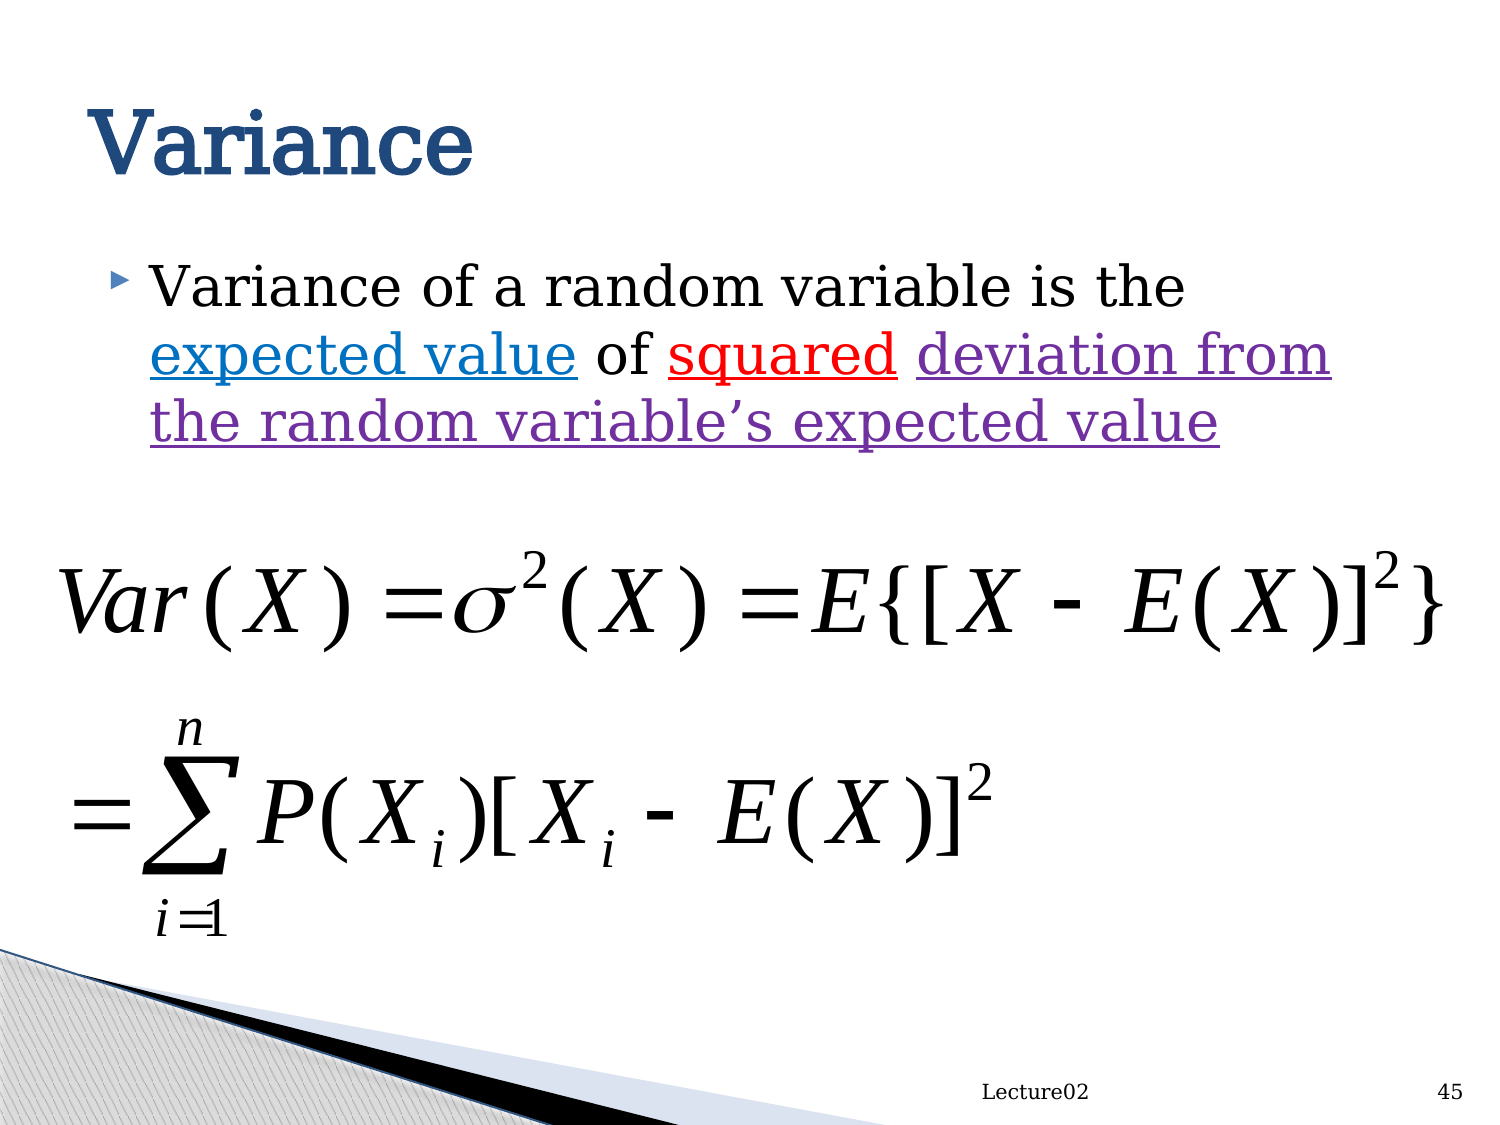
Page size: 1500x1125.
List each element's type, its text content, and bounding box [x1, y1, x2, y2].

list Variance of a random variable is the expected value of squared deviation from the random variable’s expected value [75, 243, 1425, 524]
list Variance of a random variable is the expected value of squared deviation from the random variable’s expected value [75, 968, 1425, 986]
footer Lecture02 [718, 1051, 1105, 1112]
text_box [49, 524, 1460, 958]
slide_number 45 [1418, 1051, 1479, 1112]
title Variance [75, 45, 1425, 233]
